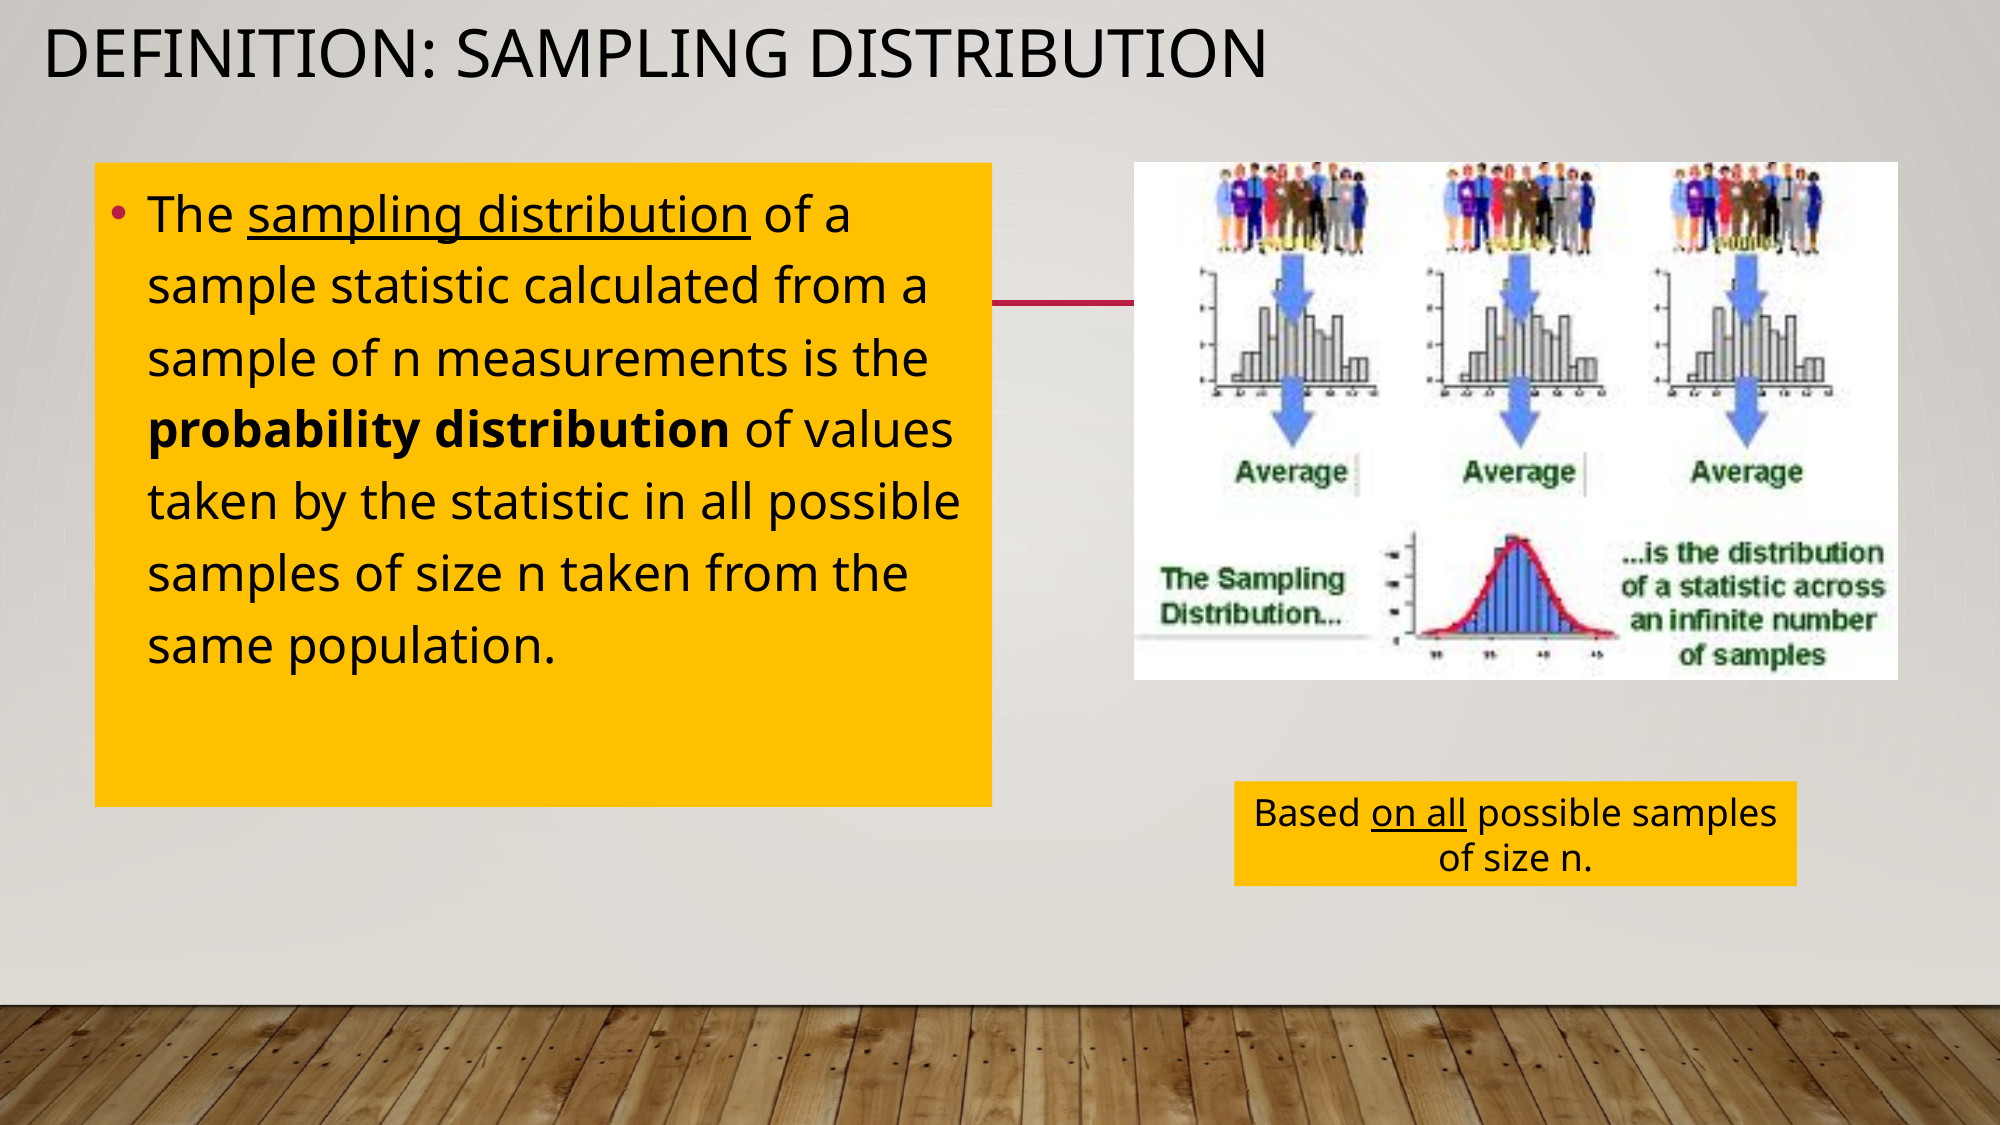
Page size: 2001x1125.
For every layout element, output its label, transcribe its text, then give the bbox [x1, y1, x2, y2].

text_box Based on all possible samples of size n. [1234, 781, 1797, 887]
title DEFINITION: Sampling Distribution [27, 12, 1378, 163]
list The sampling distribution of a sample statistic calculated from a sample of n measurements is the probability distribution of values taken by the statistic in all possible samples of size n taken from the same population. [94, 162, 993, 807]
picture [0, 1005, 2000, 1125]
picture [1133, 162, 1898, 680]
